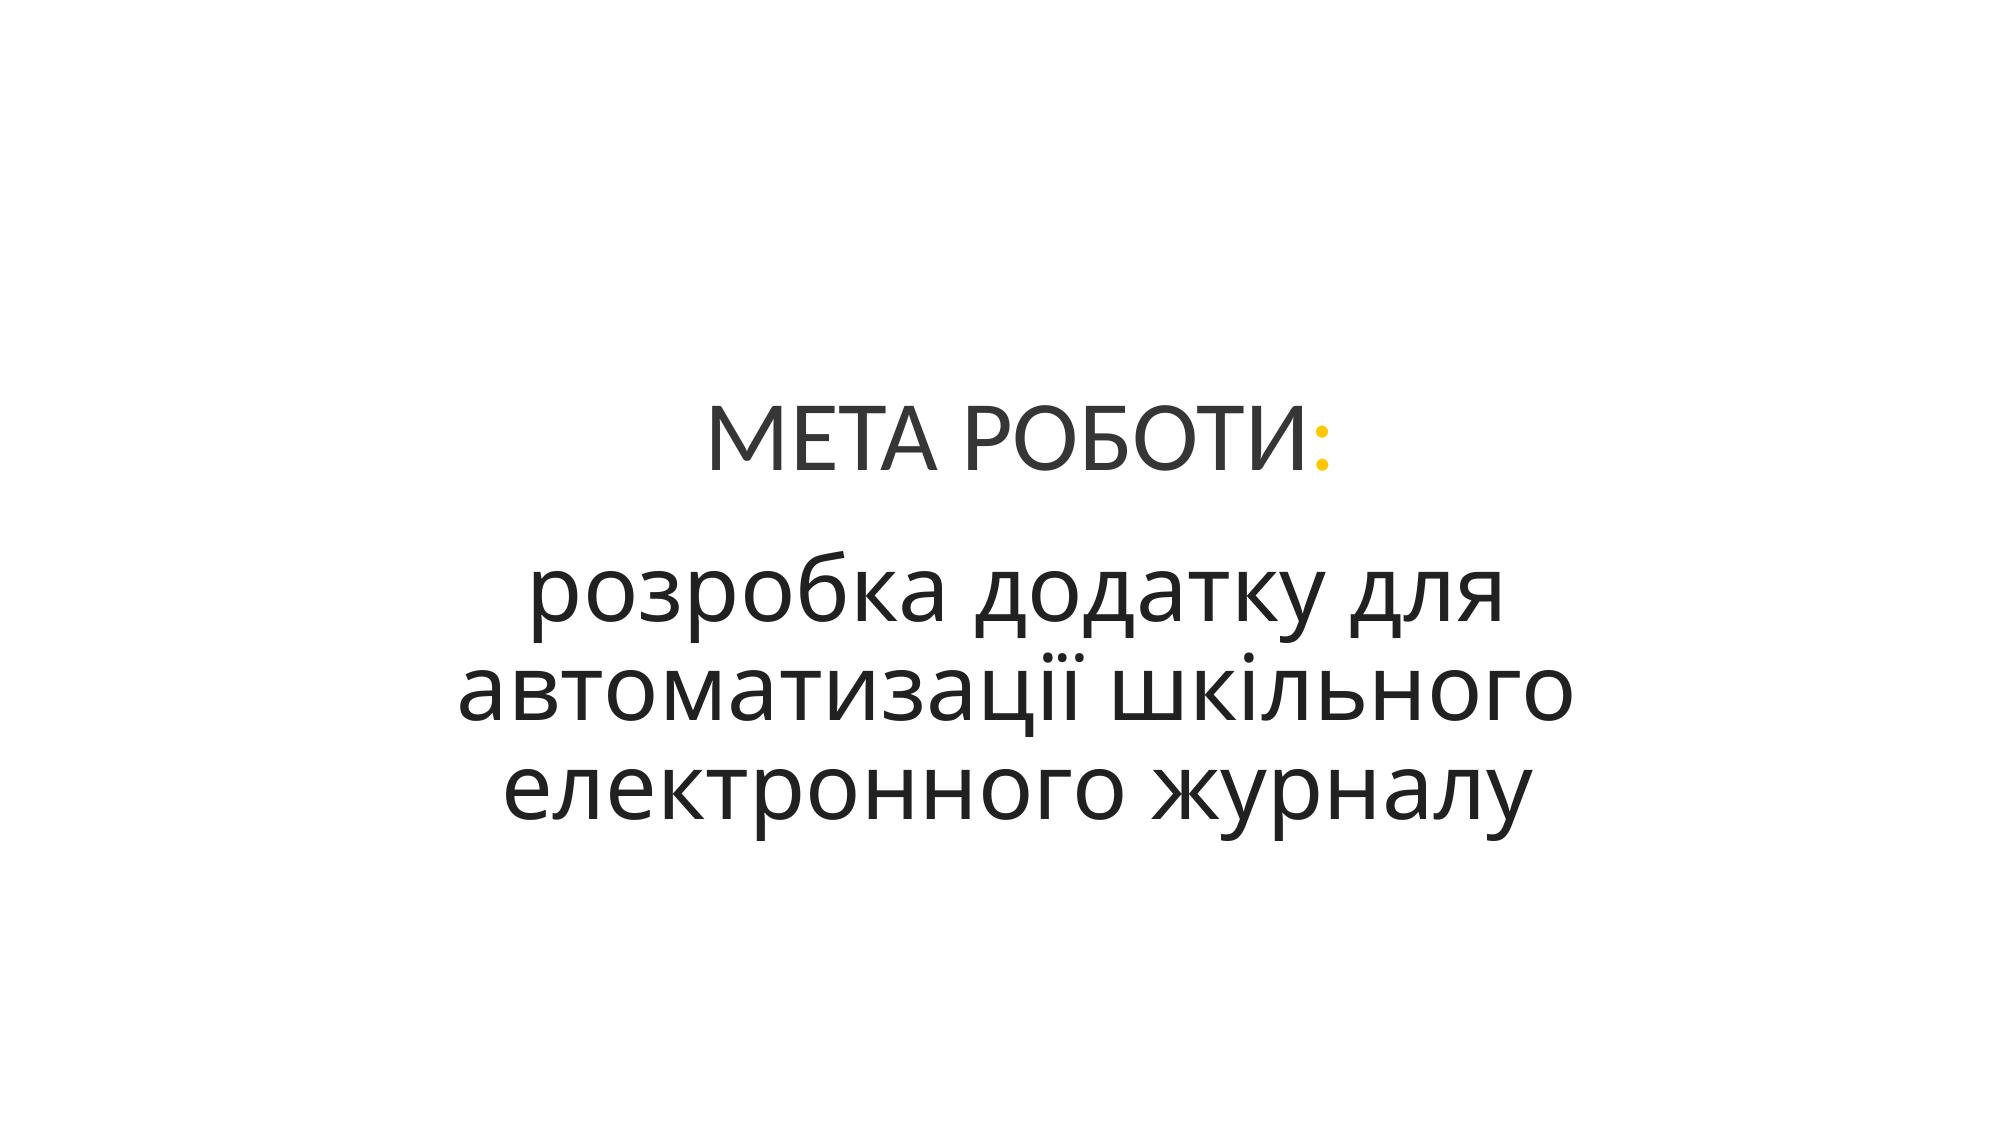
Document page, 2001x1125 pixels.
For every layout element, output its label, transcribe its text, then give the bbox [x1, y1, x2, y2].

text_box розробка додатку для автоматизації шкільного електронного журналу [267, 534, 1768, 927]
text_box МЕТА РОБОТИ: [690, 363, 1403, 498]
